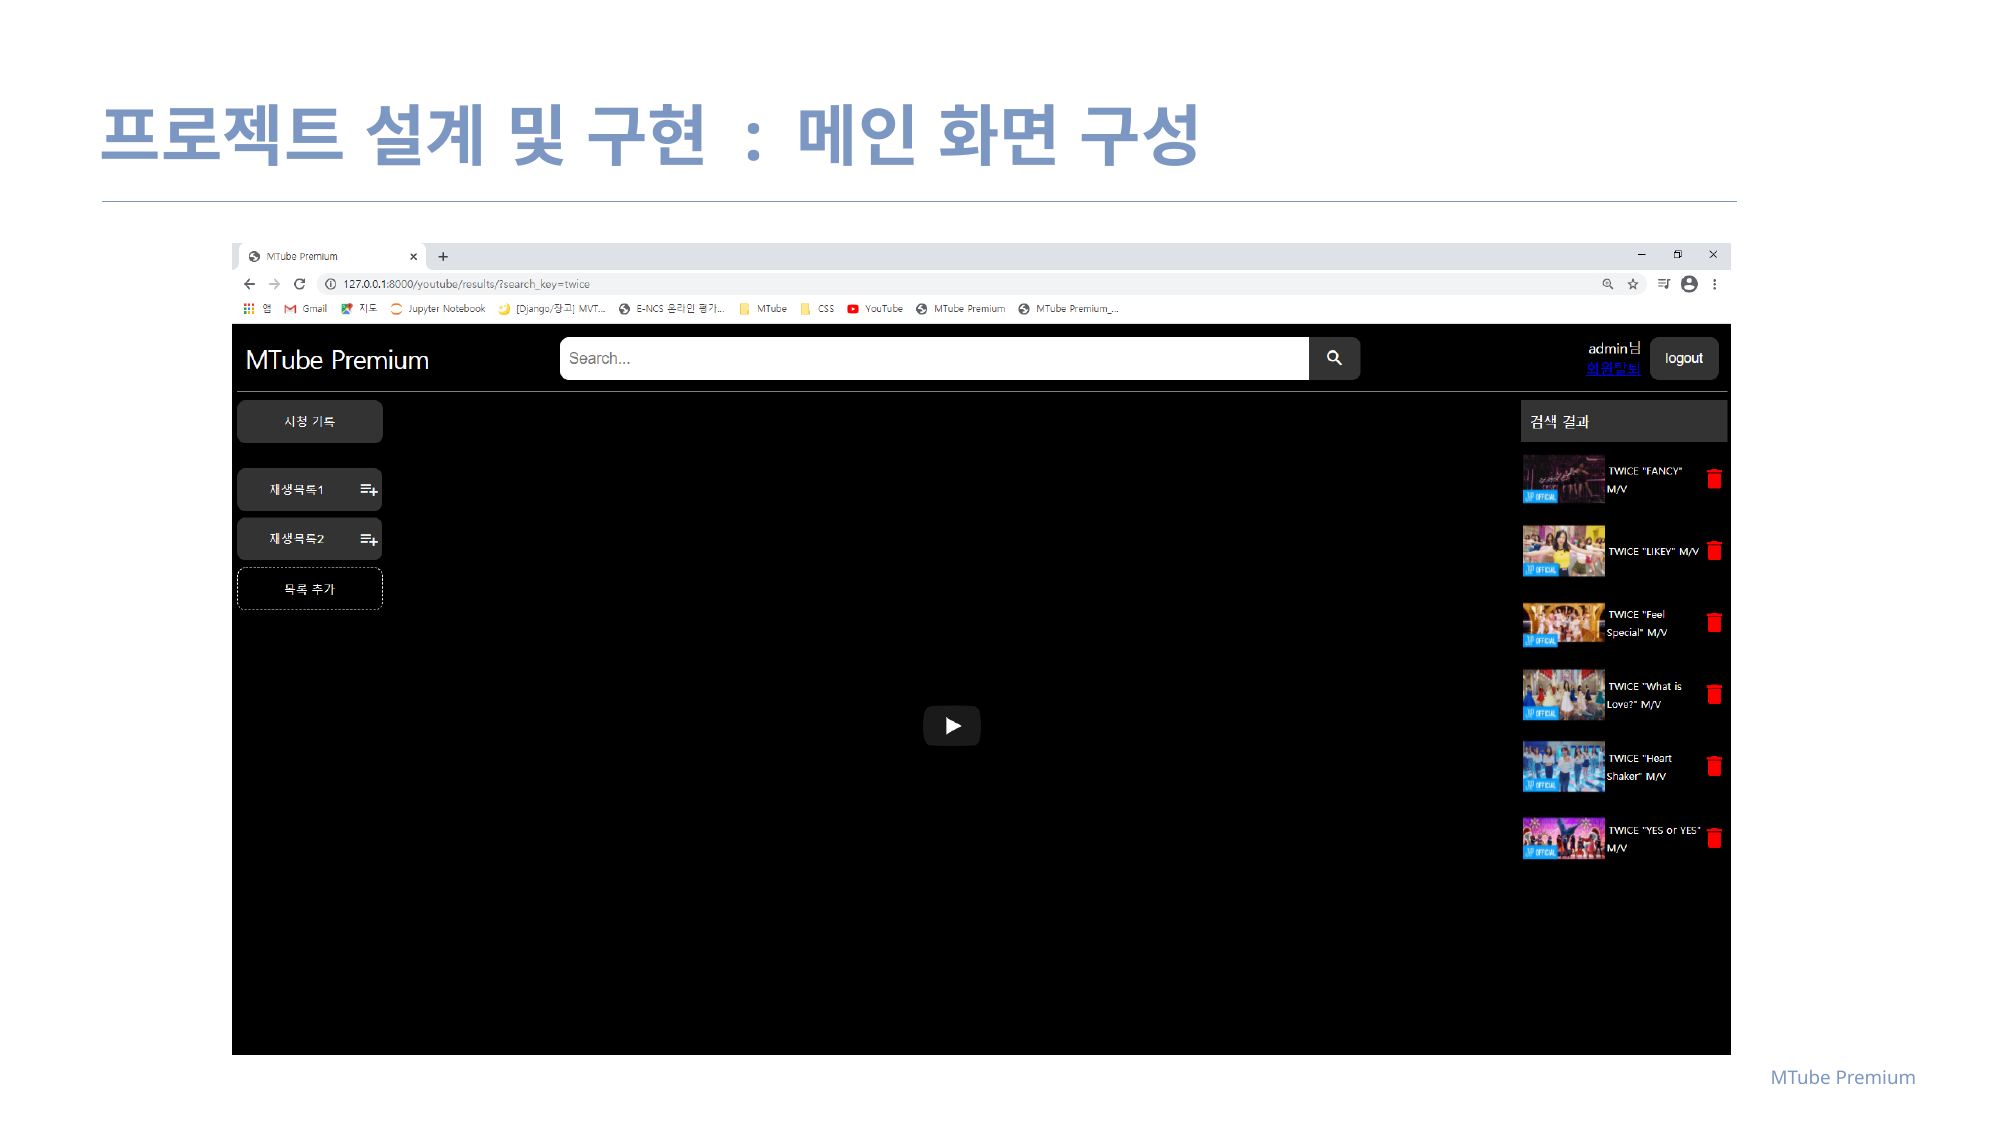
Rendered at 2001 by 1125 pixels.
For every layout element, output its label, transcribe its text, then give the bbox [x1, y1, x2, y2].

picture [231, 243, 1731, 1056]
text_box 프로젝트 설계 및 구현 : 메인 화면 구성 [85, 46, 1355, 182]
text_box MTube Premium [1755, 1046, 1986, 1096]
